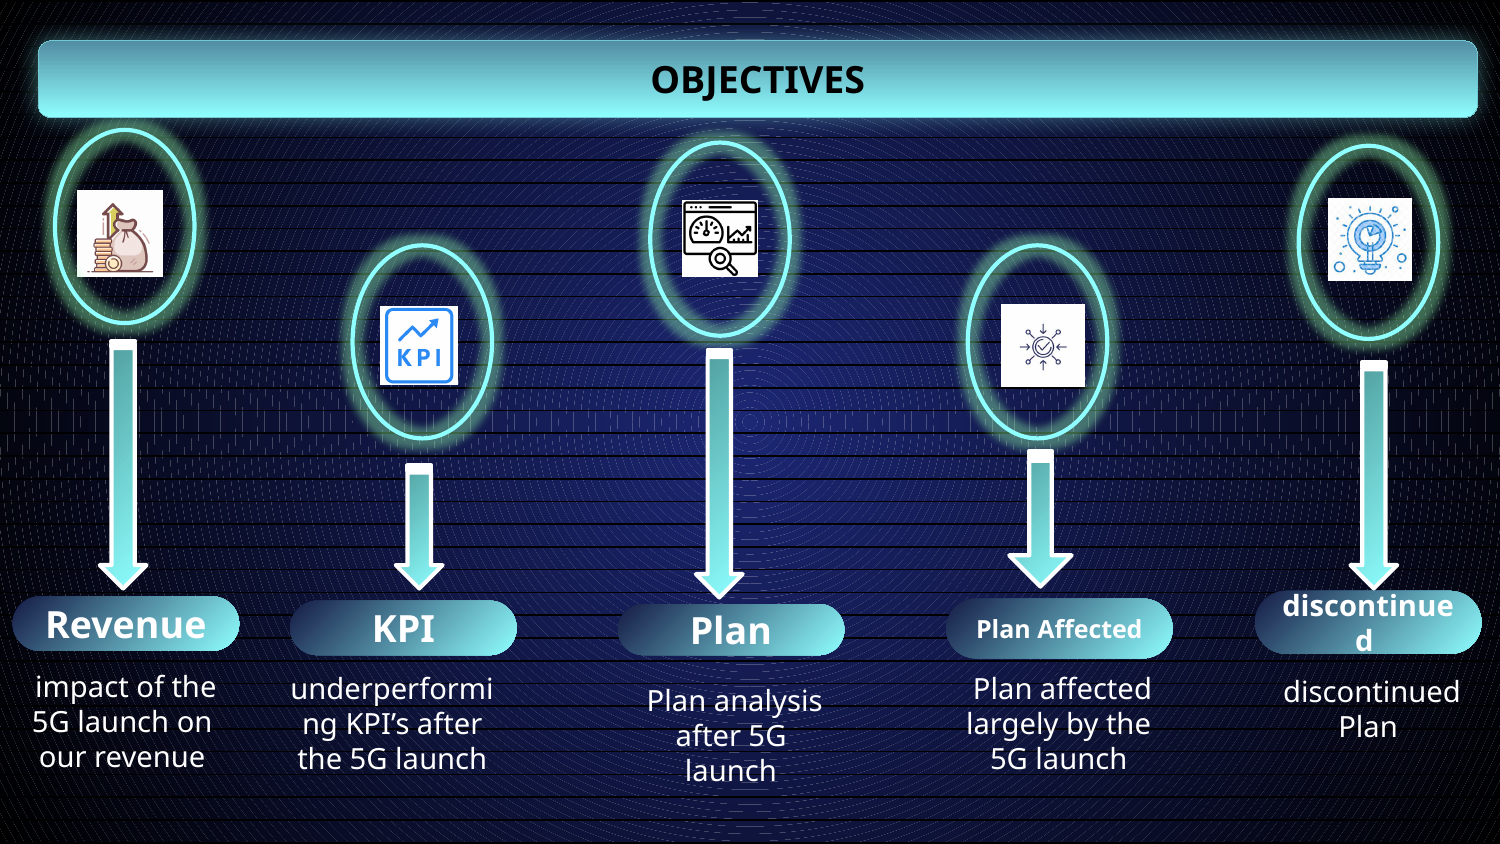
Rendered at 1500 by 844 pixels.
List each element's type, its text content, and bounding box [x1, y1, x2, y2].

text_box [1007, 449, 1074, 589]
text_box [1296, 143, 1441, 342]
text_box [945, 598, 1173, 786]
text_box [965, 243, 1110, 441]
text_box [617, 603, 845, 798]
text_box [52, 132, 197, 326]
text_box [97, 339, 149, 591]
text_box OBJECTIVES [38, 40, 1478, 118]
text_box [8, 596, 240, 784]
text_box [350, 243, 495, 441]
text_box [693, 348, 745, 600]
picture [380, 306, 459, 385]
picture [77, 190, 164, 277]
picture [681, 200, 759, 277]
text_box [1348, 360, 1400, 589]
text_box [648, 140, 792, 338]
text_box [393, 463, 445, 591]
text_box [268, 600, 517, 786]
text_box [1254, 590, 1482, 789]
picture [1001, 303, 1085, 387]
picture [1328, 197, 1412, 281]
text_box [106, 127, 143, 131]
